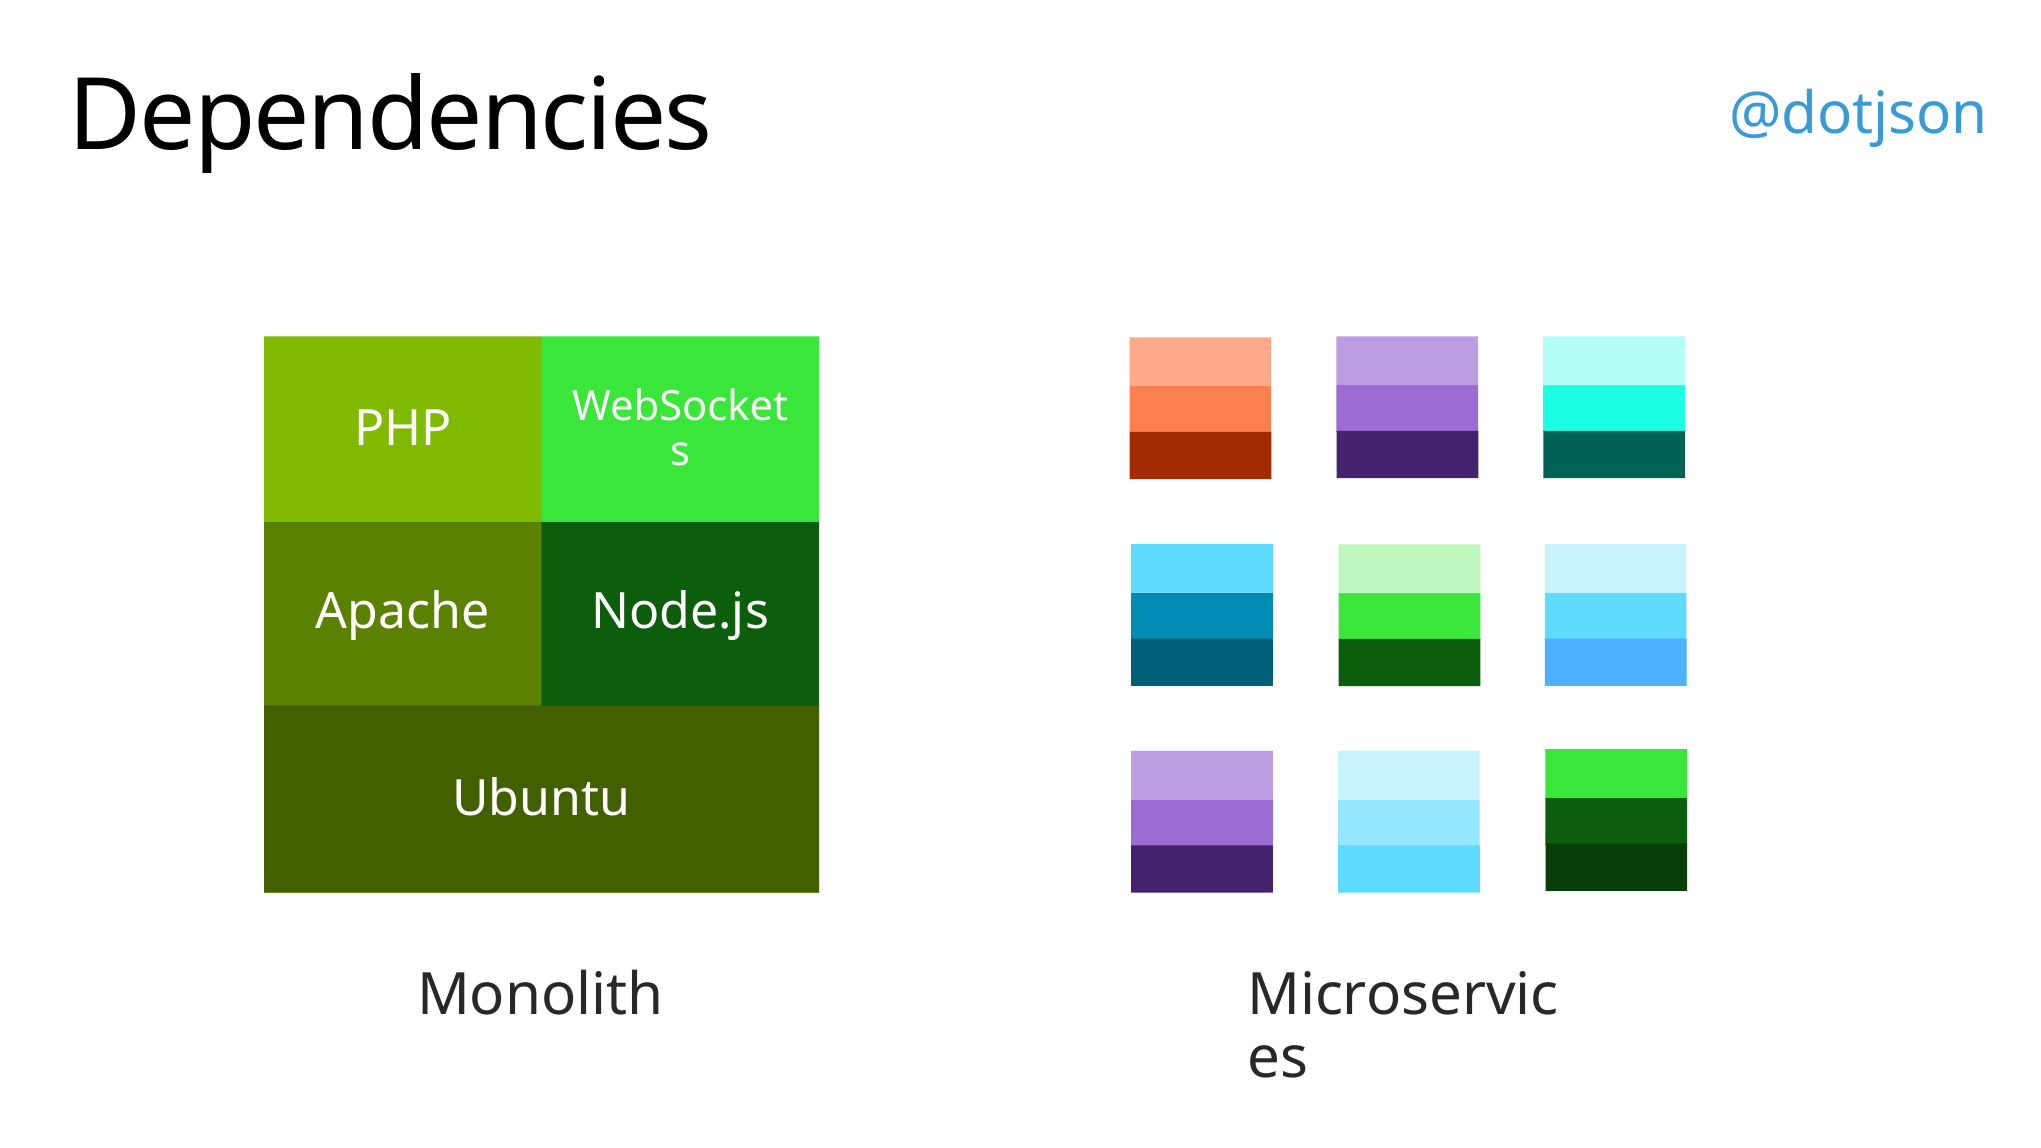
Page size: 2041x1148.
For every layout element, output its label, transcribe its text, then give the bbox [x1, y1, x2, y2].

text_box Apache [263, 523, 541, 706]
text_box [1545, 843, 1688, 892]
text_box [1545, 748, 1688, 799]
text_box [1544, 543, 1687, 594]
text_box [1545, 799, 1688, 843]
text_box [1544, 594, 1687, 638]
title Dependencies [45, 48, 1996, 199]
text_box Node.js [541, 523, 820, 706]
text_box [1542, 336, 1686, 386]
text_box [1338, 638, 1481, 687]
text_box Microservices [1217, 939, 1615, 1114]
text_box [1130, 750, 1274, 800]
text_box [1130, 543, 1274, 594]
text_box [1130, 638, 1274, 687]
text_box WebSockets [541, 336, 820, 523]
text_box [1543, 430, 1686, 479]
text_box [1337, 845, 1481, 893]
text_box [1337, 750, 1480, 800]
text_box [1544, 638, 1687, 687]
text_box [1338, 544, 1481, 594]
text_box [1129, 337, 1272, 480]
text_box [1338, 594, 1481, 638]
text_box [1337, 800, 1480, 845]
text_box [1130, 800, 1274, 845]
text_box Monolith [387, 939, 697, 1051]
text_box Ubuntu [263, 706, 820, 893]
text_box [1130, 845, 1274, 893]
text_box [1130, 594, 1274, 638]
text_box PHP [263, 336, 541, 523]
text_box [1542, 386, 1686, 433]
text_box [1336, 430, 1479, 479]
text_box [1336, 336, 1479, 386]
text_box [1336, 386, 1479, 430]
